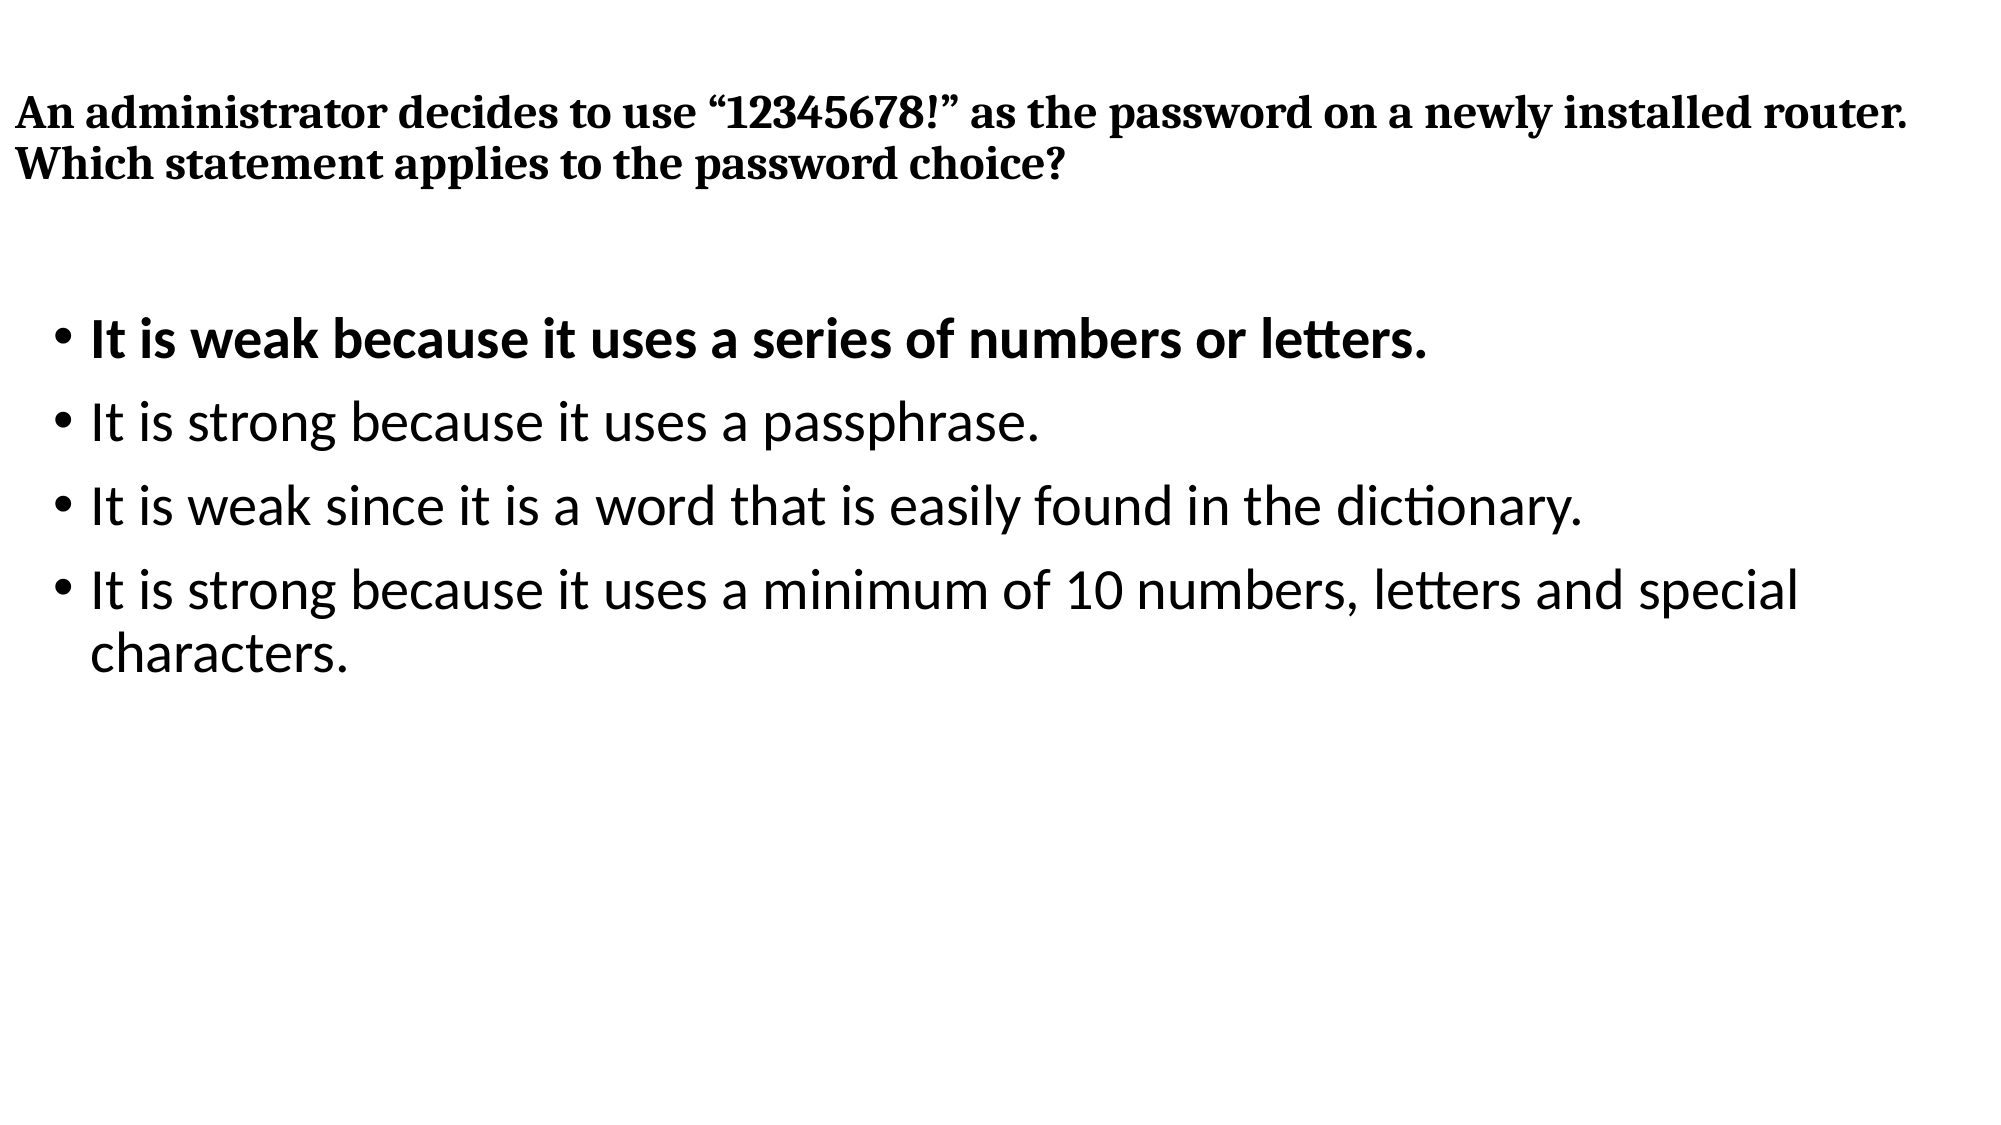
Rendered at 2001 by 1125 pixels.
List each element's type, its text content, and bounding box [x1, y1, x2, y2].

list It is weak because it uses a series of numbers or letters. It is strong because it uses a passphrase. It is weak since it is a word that is easily found in the dictionary. It is strong because it uses a minimum of 10 numbers, letters and special characters. [38, 300, 1923, 696]
title An administrator decides to use “12345678!” as the password on a newly installed router. Which statement applies to the password choice? [0, 0, 2000, 278]
